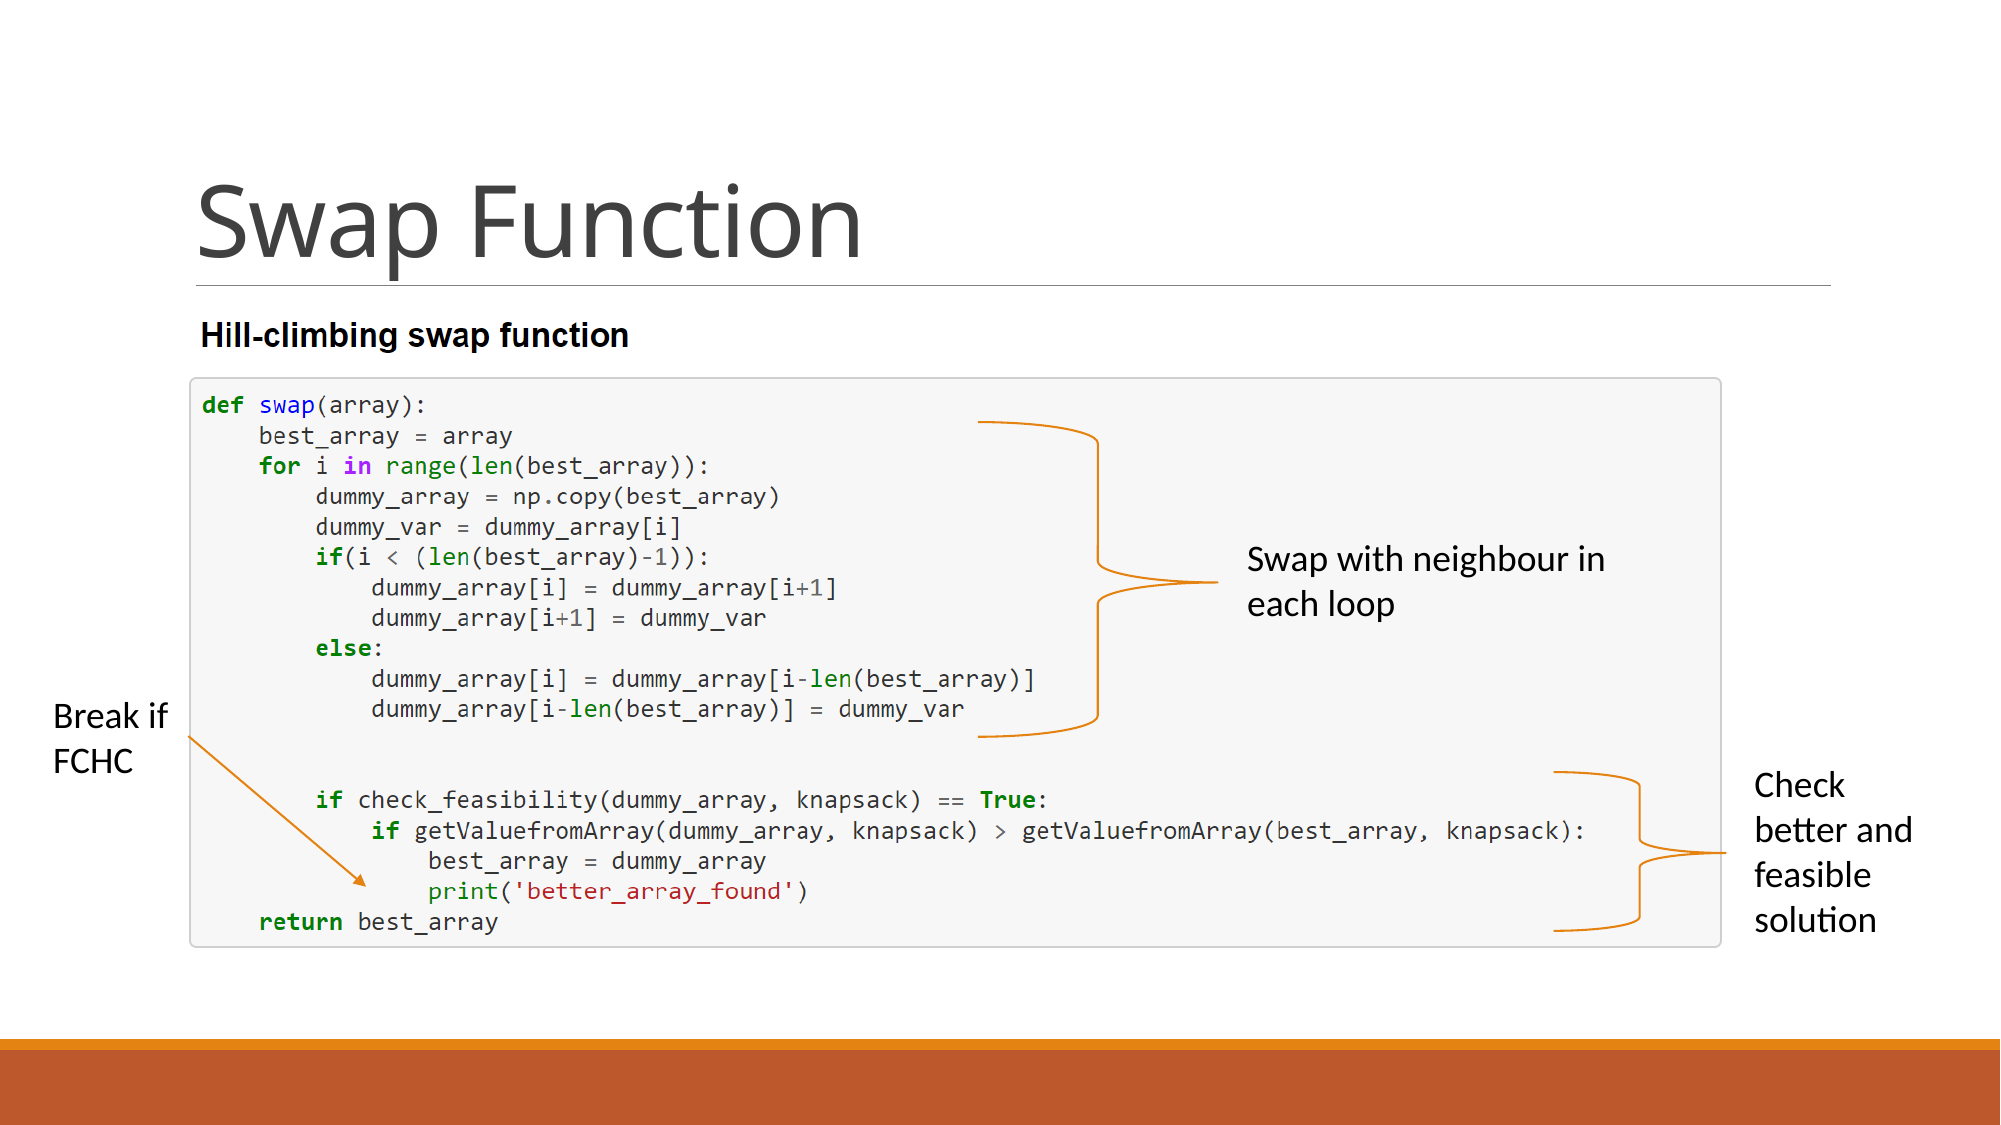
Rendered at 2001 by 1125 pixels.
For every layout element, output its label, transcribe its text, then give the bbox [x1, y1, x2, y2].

title Swap Function [180, 47, 1830, 285]
text_box Check better and feasible solution [1768, 752, 1938, 948]
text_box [37, 683, 367, 888]
picture [179, 301, 1758, 987]
